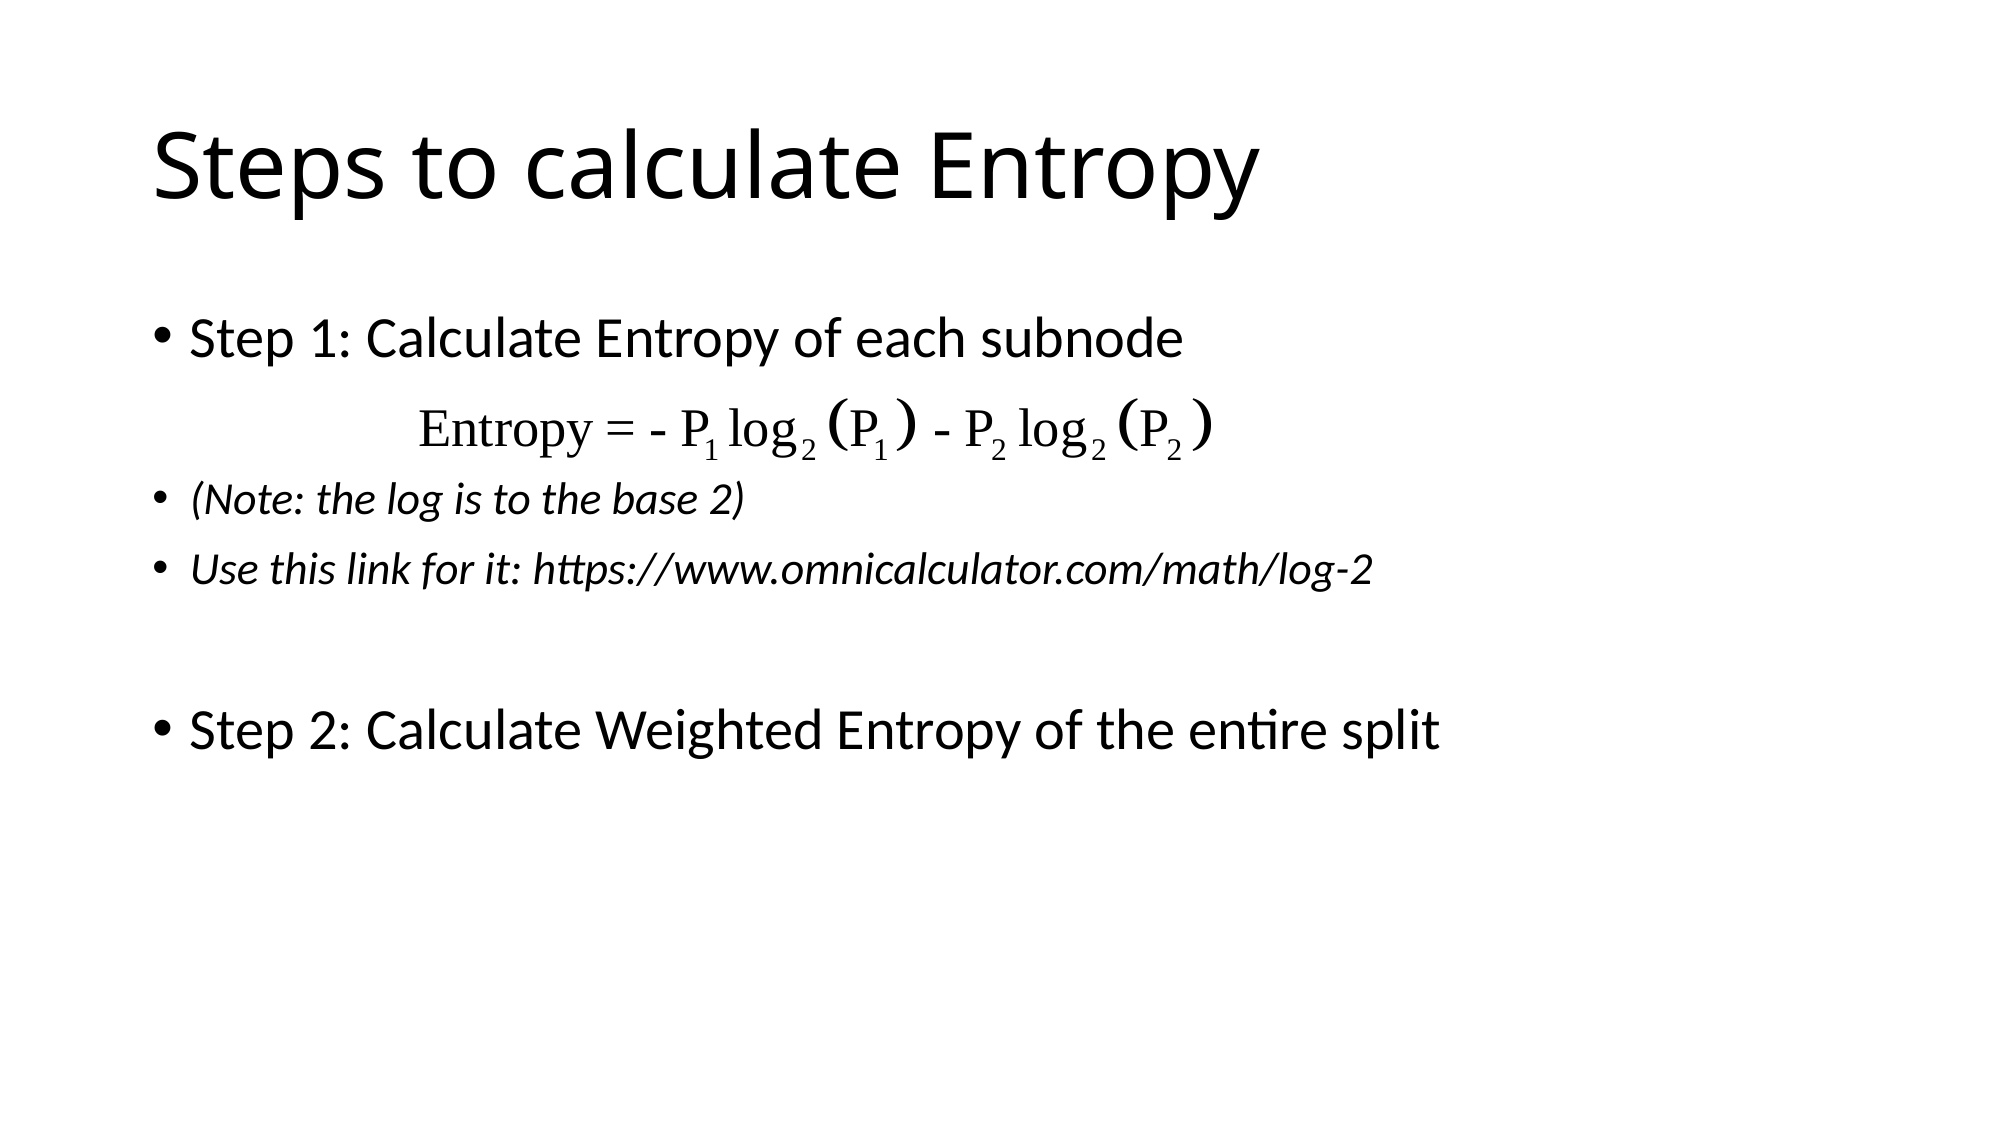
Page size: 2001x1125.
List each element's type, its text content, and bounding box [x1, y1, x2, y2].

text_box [410, 387, 1219, 479]
list Step 1: Calculate Entropy of each subnode (Note: the log is to the base 2) Use this link for it: https://www.omnicalculator.com/math/log-2 Step 2: Calculate Weighted Entropy of the entire split [137, 299, 1863, 1014]
title Steps to calculate Entropy [137, 59, 1863, 278]
